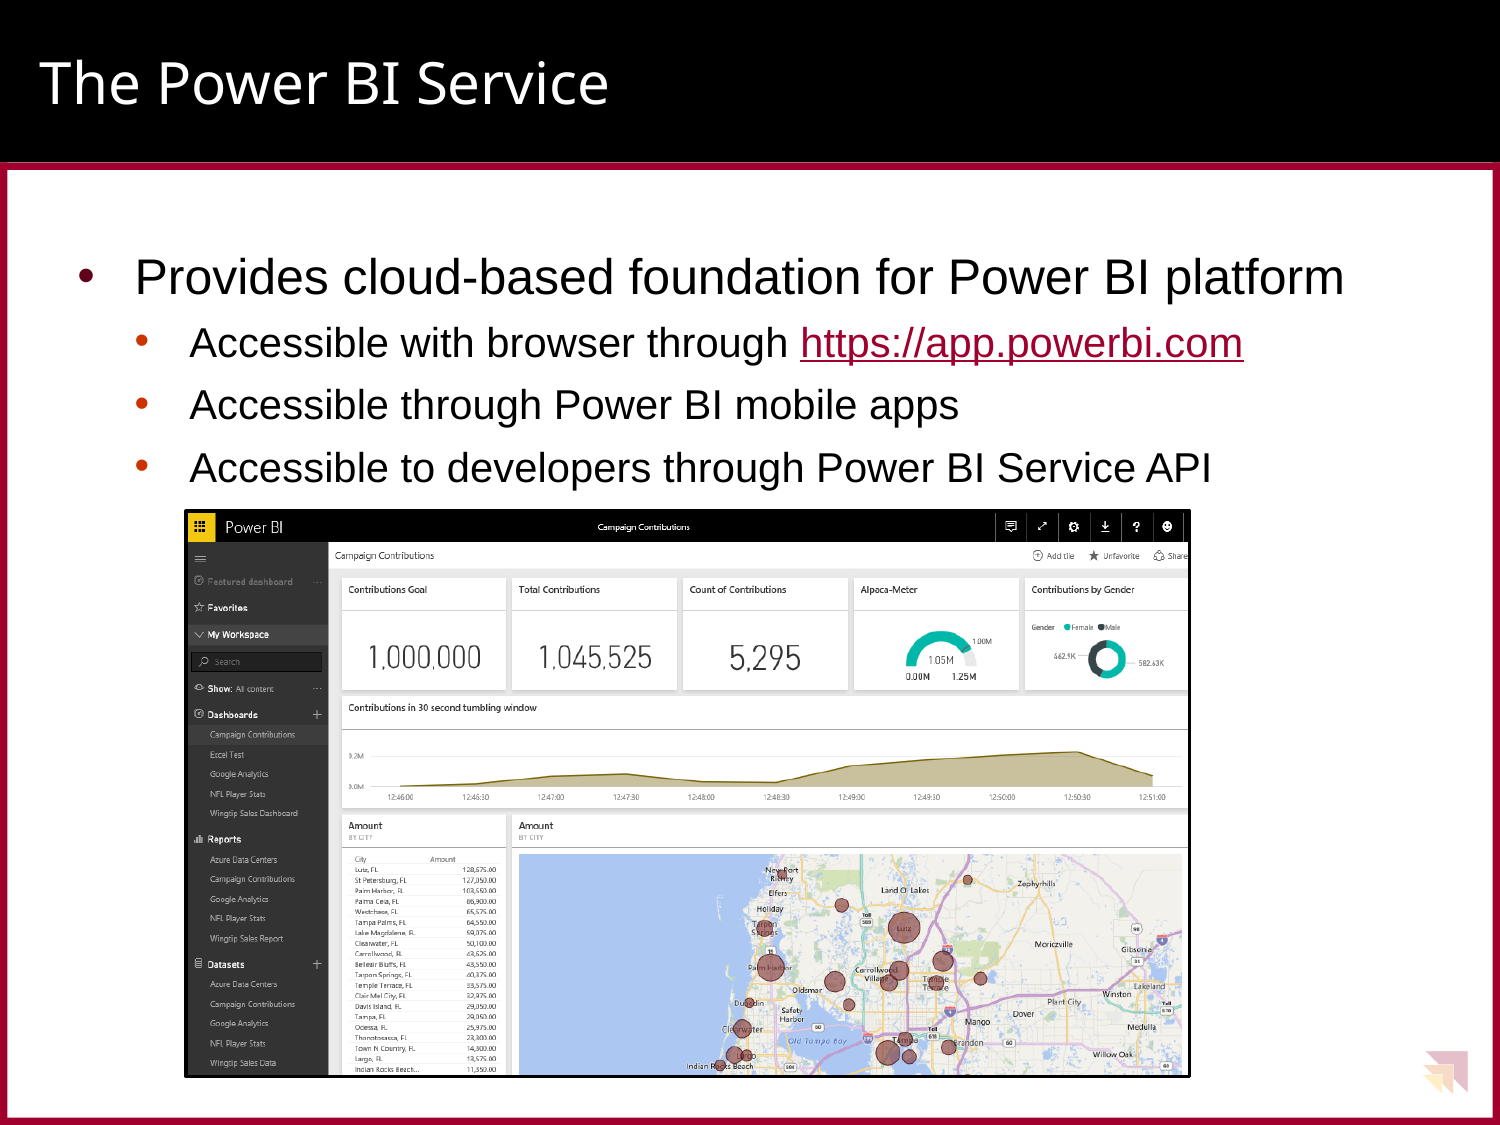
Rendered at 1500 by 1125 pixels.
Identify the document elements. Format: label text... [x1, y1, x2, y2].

list Provides cloud-based foundation for Power BI platform Accessible with browser through https://app.powerbi.com Accessible through Power BI mobile apps Accessible to developers through Power BI Service API [62, 237, 1438, 1088]
picture [187, 512, 1189, 1076]
title The Power BI Service [24, 12, 1438, 150]
